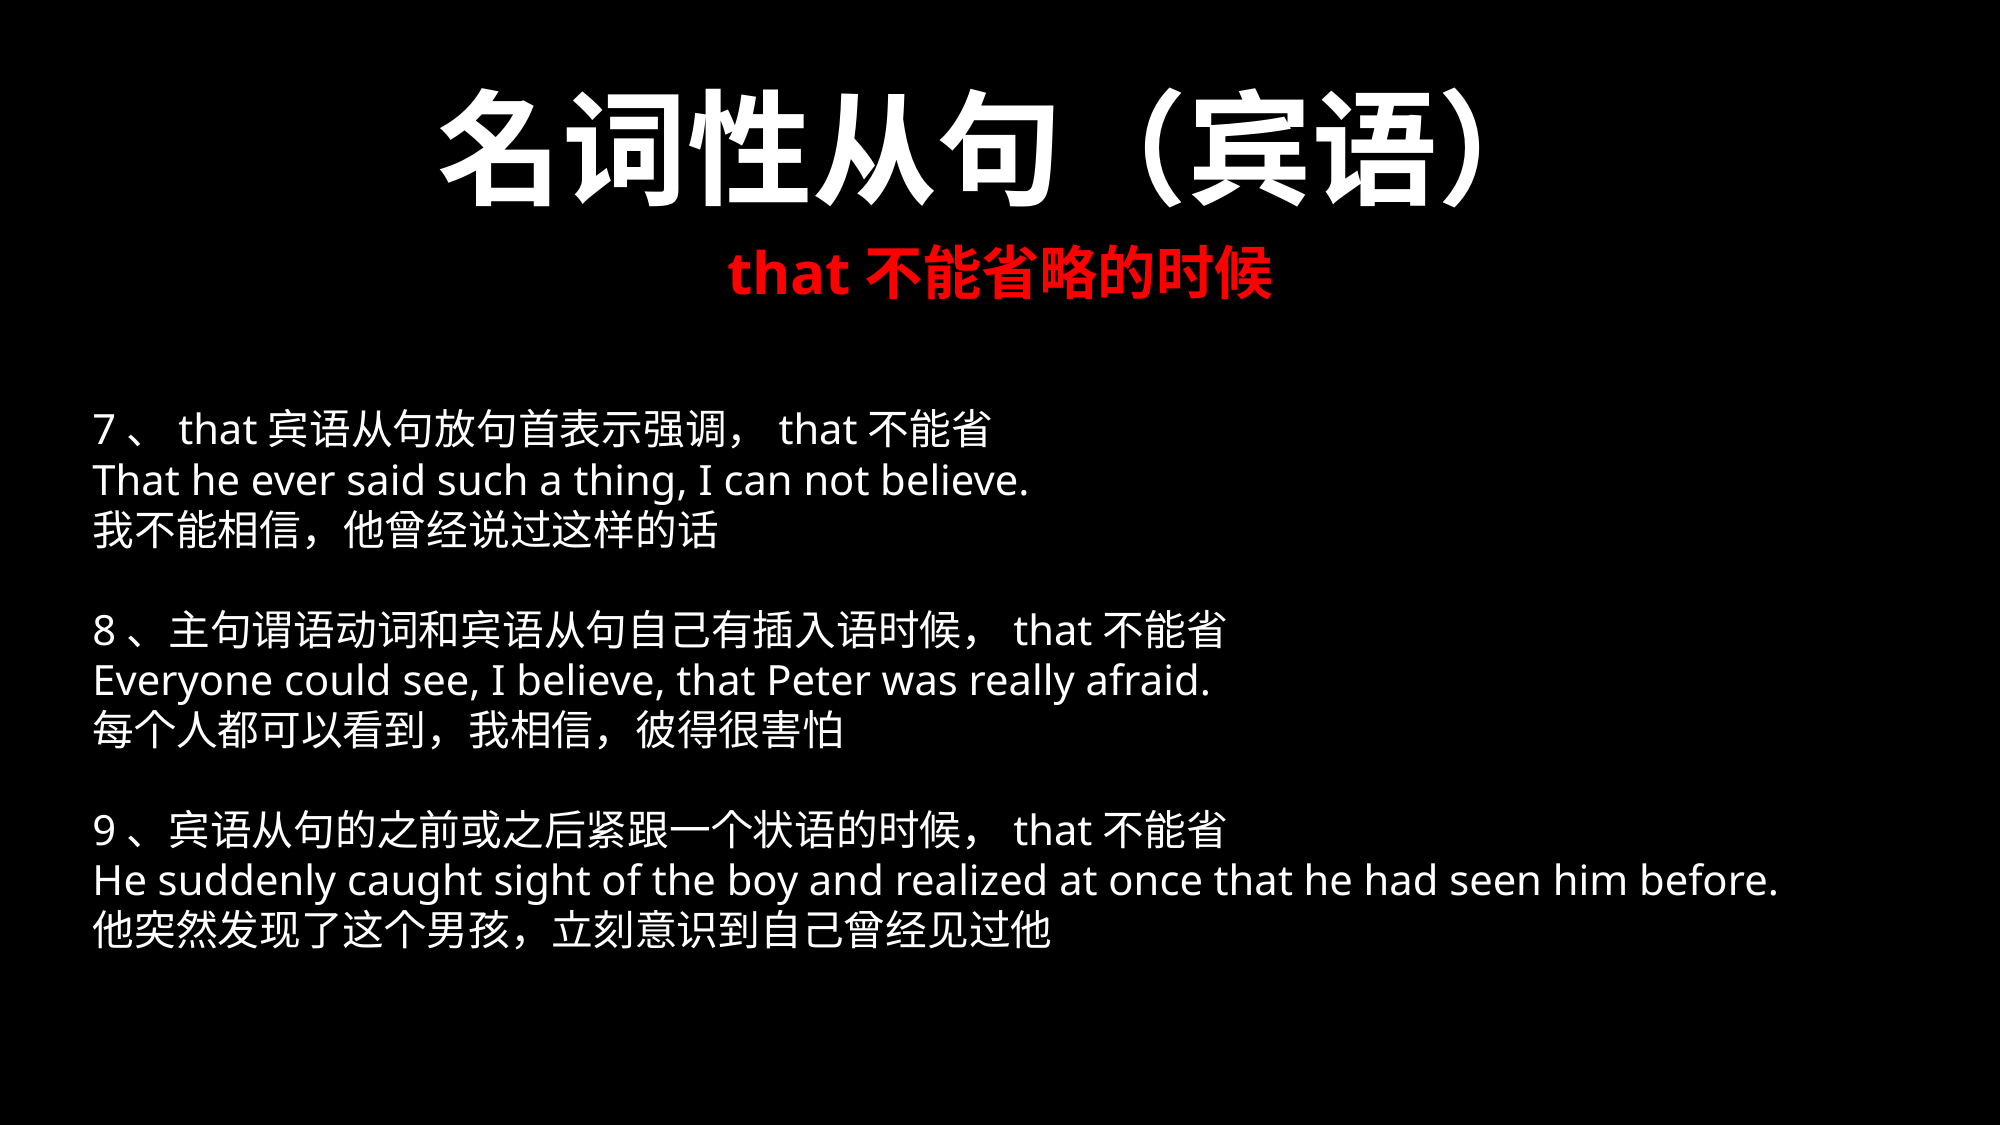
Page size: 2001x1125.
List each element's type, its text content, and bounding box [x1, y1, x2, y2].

text_box 名词性从句（宾语） [422, 62, 1578, 228]
text_box 7、that宾语从句放句首表示强调，that不能省 That he ever said such a thing, I can not believe. 我不能相信，他曾经说过这样的话 8、主句谓语动词和宾语从句自己有插入语时候，that不能省 Everyone could see, I believe, that Peter was really afraid. 每个人都可以看到，我相信，彼得很害怕 9、宾语从句的之前或之后紧跟一个状语的时候，that不能省 He suddenly caught sight of the boy and realized at once that he had seen him before. 他突然发现了这个男孩，立刻意识到自己曾经见过他 [77, 396, 1991, 961]
text_box that不能省略的时候 [77, 229, 1922, 315]
